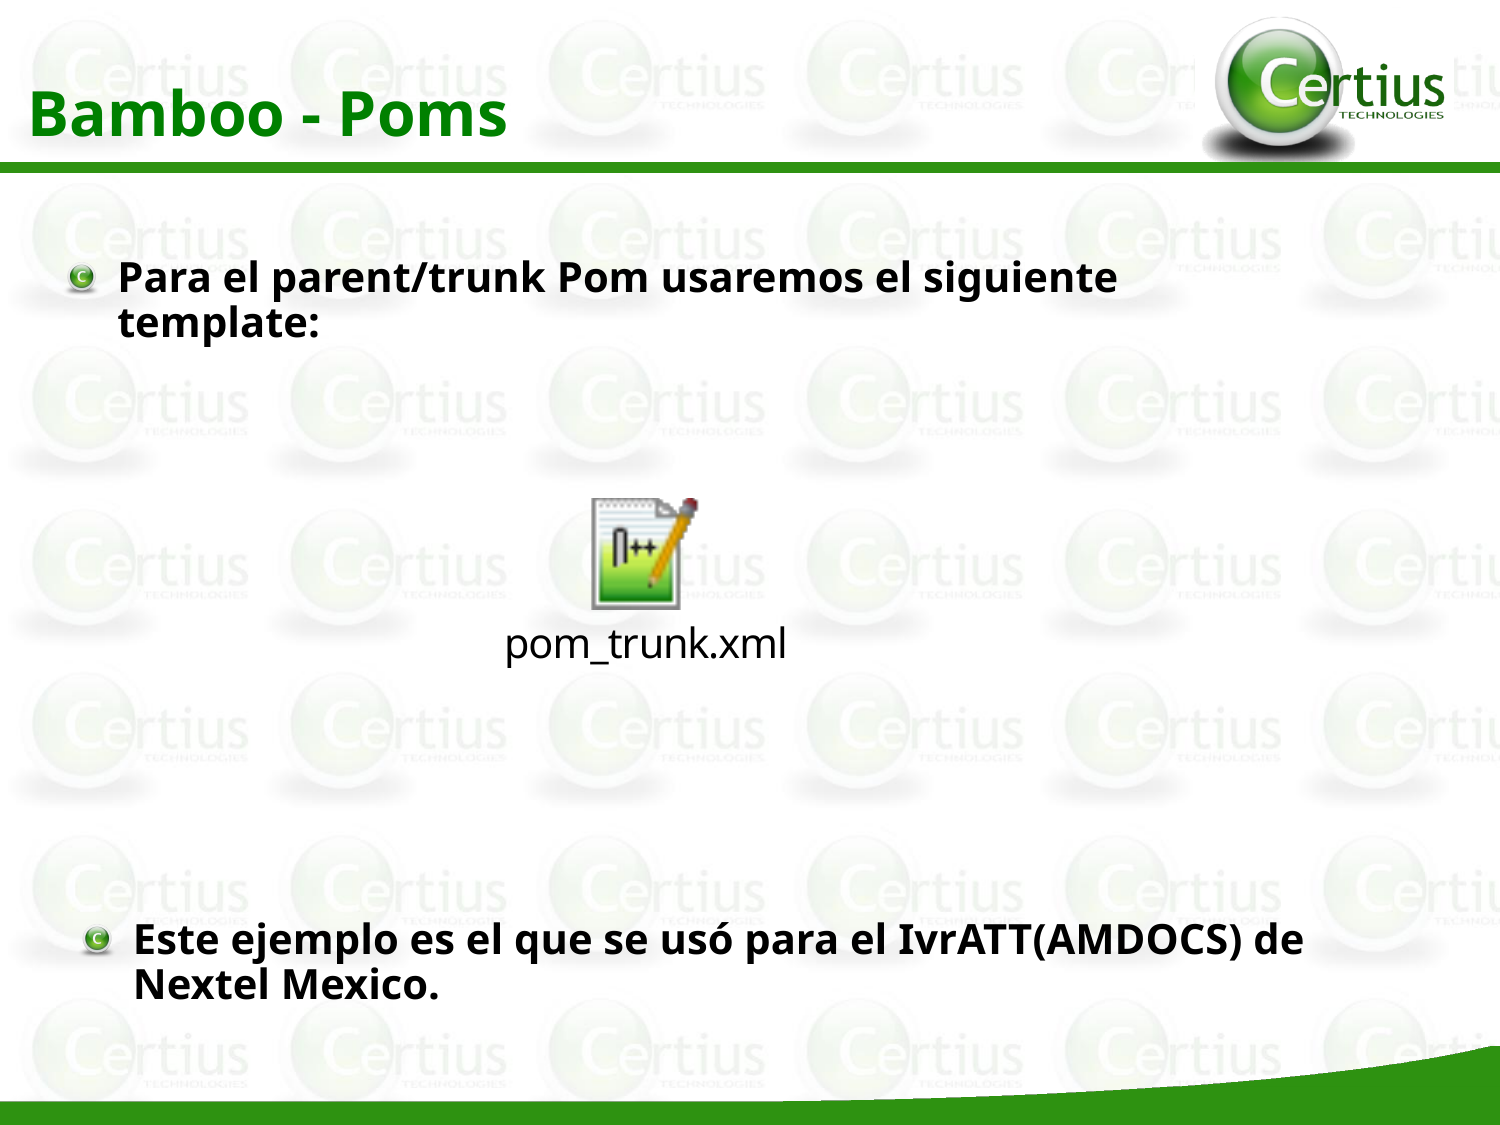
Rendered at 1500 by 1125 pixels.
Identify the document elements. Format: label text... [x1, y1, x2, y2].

picture [0, 0, 1500, 1125]
text_box Bamboo - Poms [12, 18, 1180, 157]
text_box Este ejemplo es el que se usó para el IvrATT(AMDOCS) de Nextel Mexico. [61, 911, 1335, 1053]
text_box Para el parent/trunk Pom usaremos el siguiente template: [46, 249, 1319, 349]
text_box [472, 498, 819, 684]
